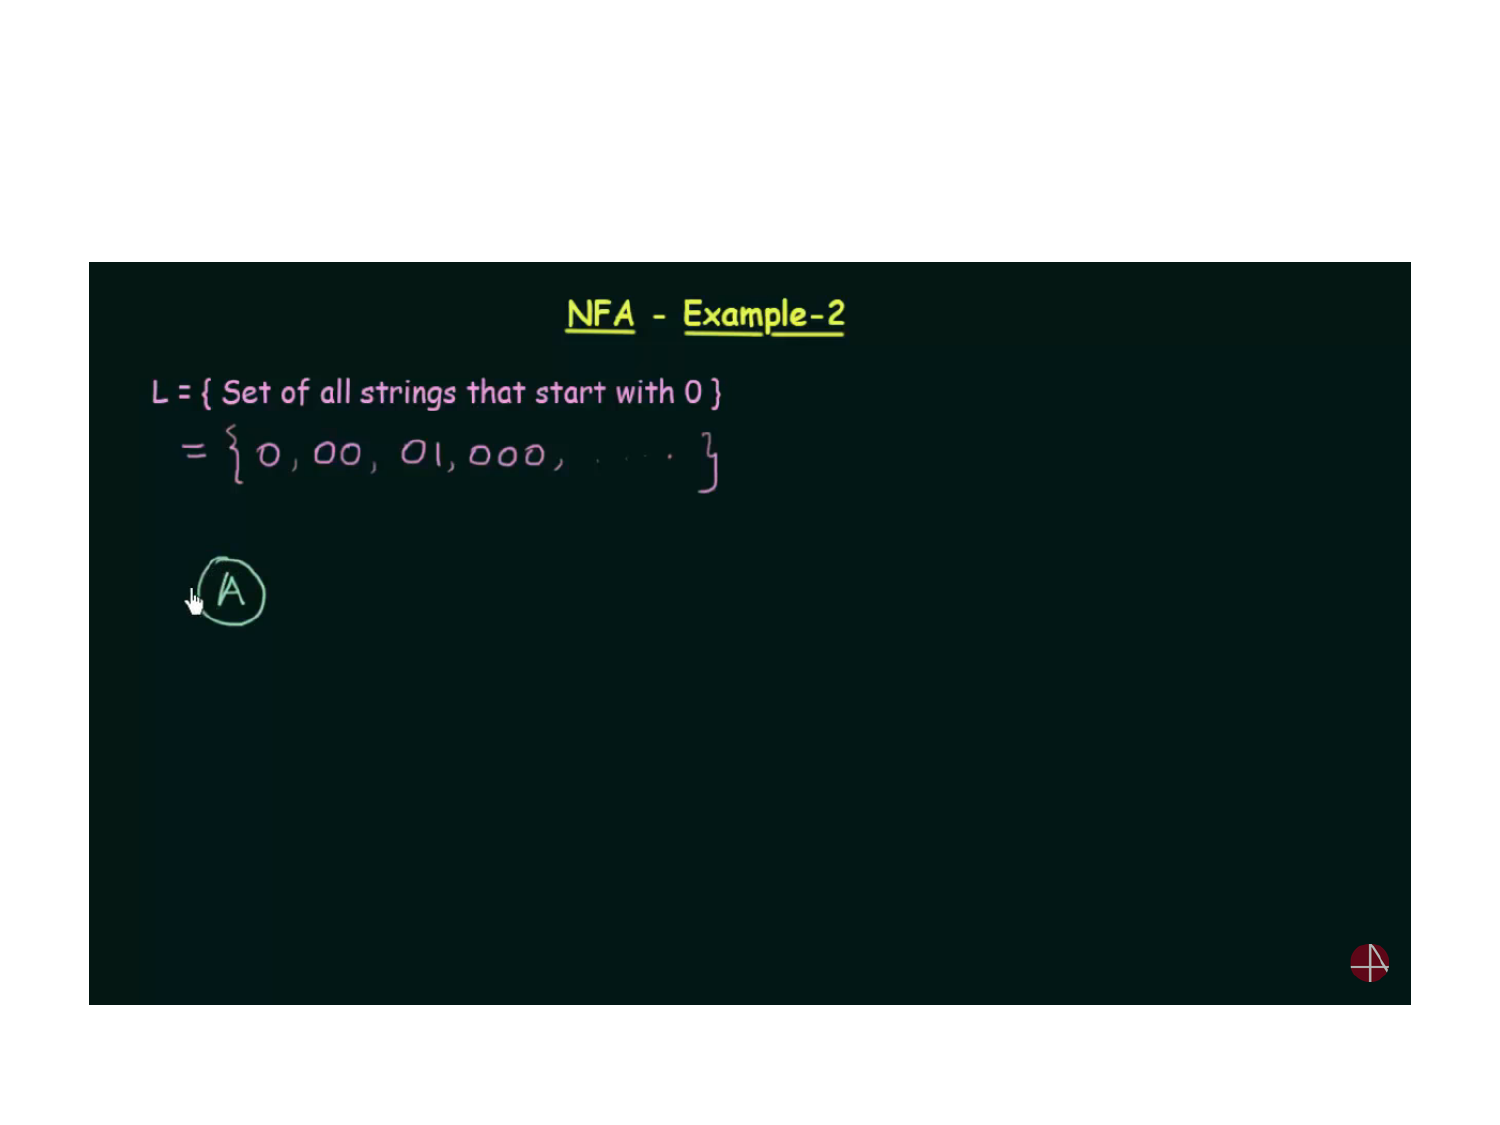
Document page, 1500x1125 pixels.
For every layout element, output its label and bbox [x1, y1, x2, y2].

list [89, 262, 1411, 1006]
